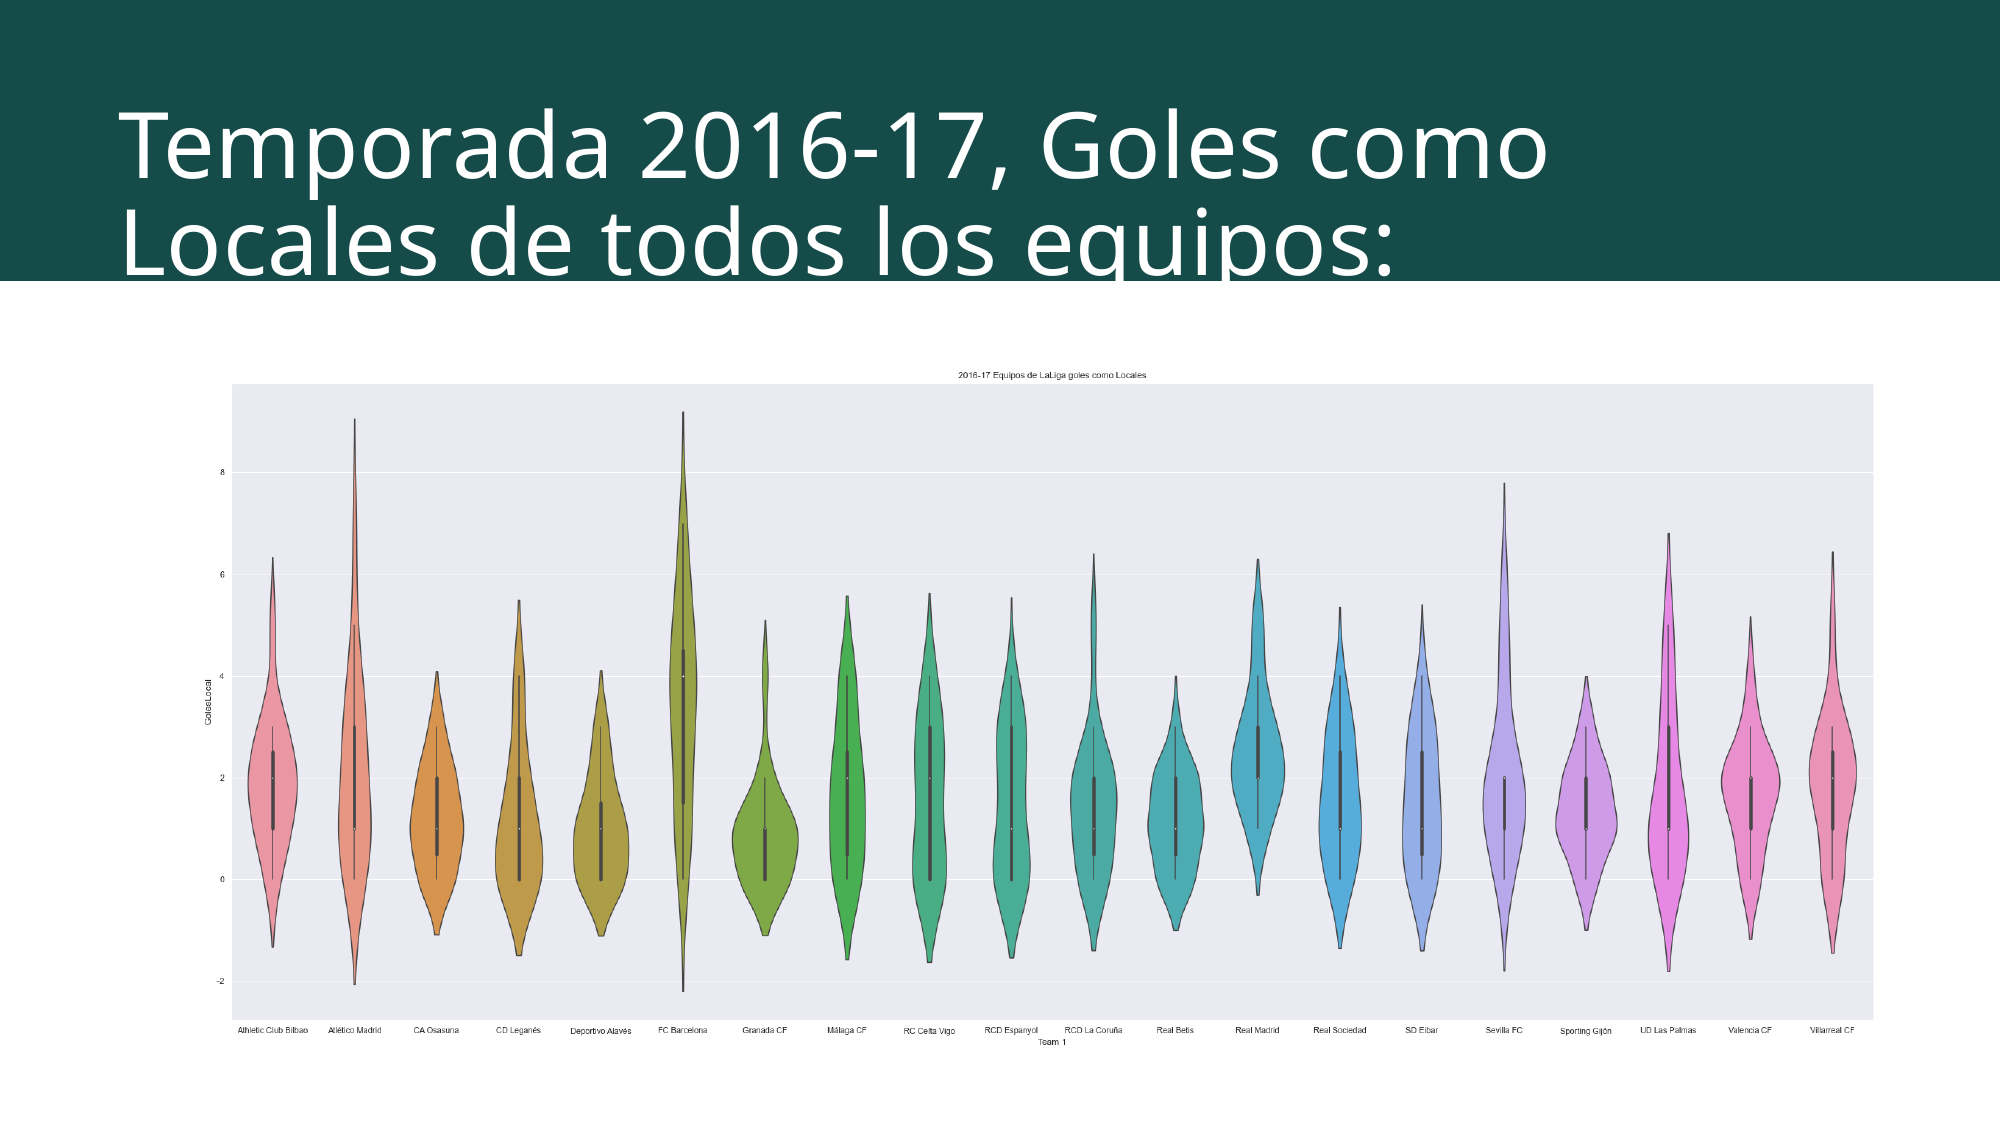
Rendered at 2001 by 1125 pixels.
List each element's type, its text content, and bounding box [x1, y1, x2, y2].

picture [0, 281, 2000, 1125]
title Temporada 2016-17, Goles como Locales de todos los equipos: [118, 101, 1878, 281]
